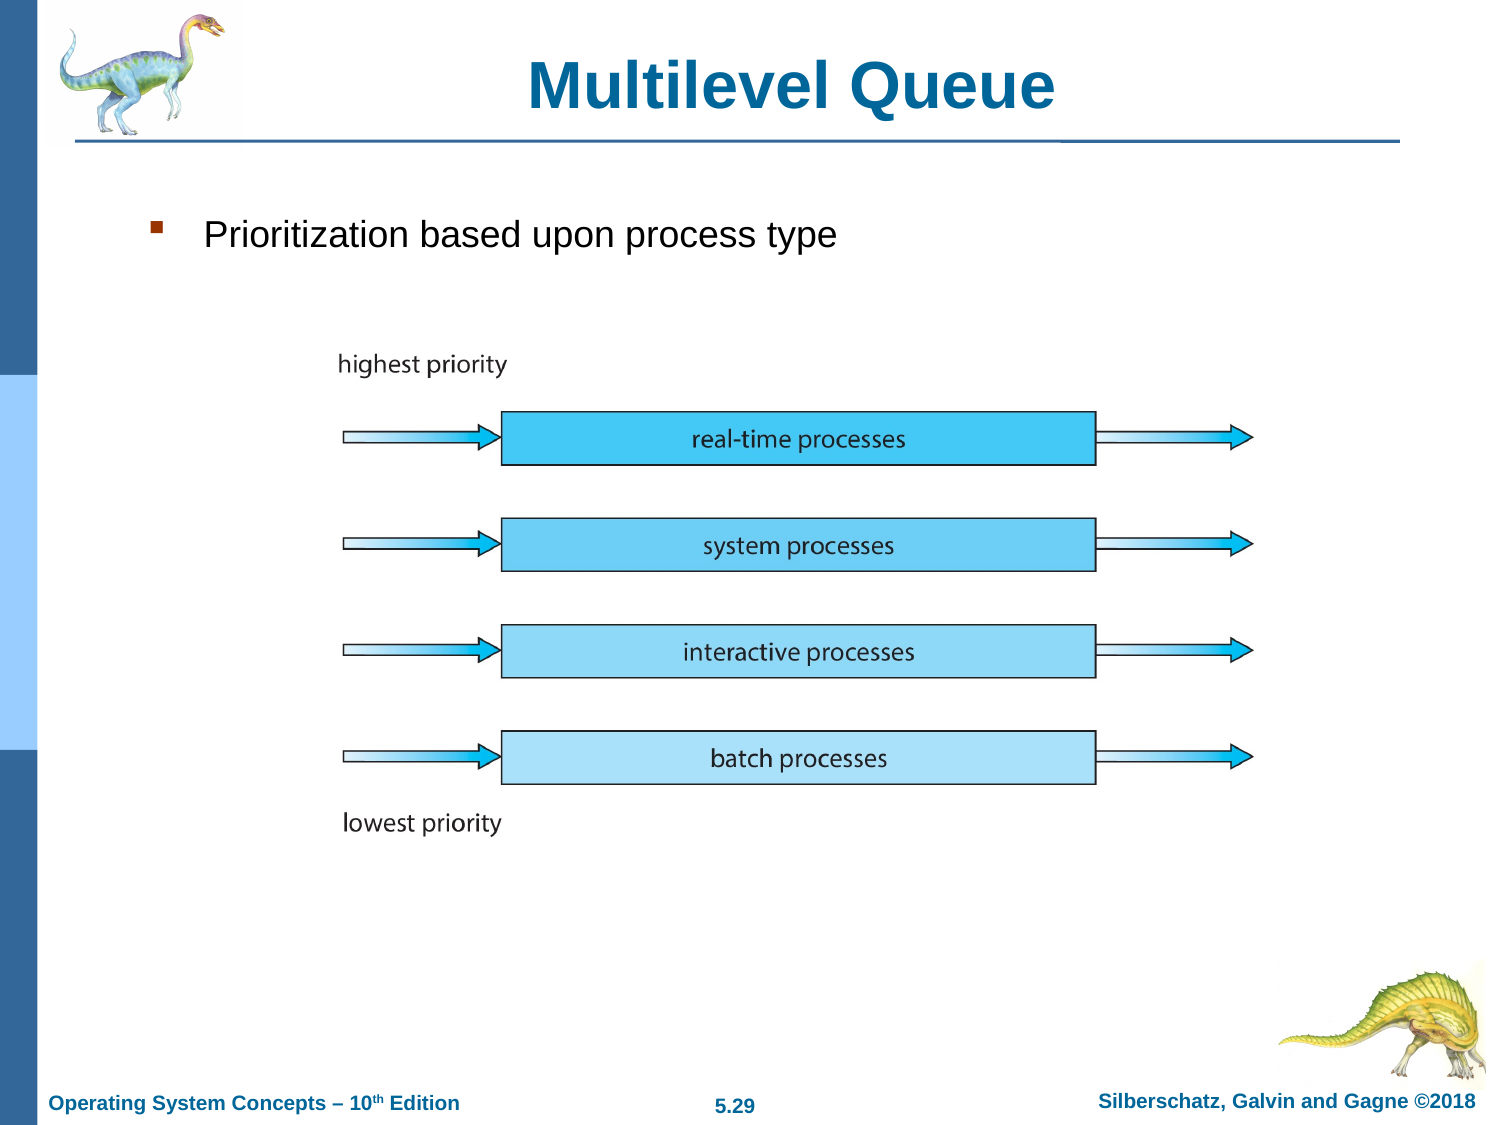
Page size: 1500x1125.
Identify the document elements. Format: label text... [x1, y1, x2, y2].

list Prioritization based upon process type [132, 202, 1400, 946]
picture [337, 349, 1254, 838]
title Multilevel Queue [146, 35, 1439, 130]
picture [46, 0, 243, 149]
picture [1275, 959, 1486, 1090]
